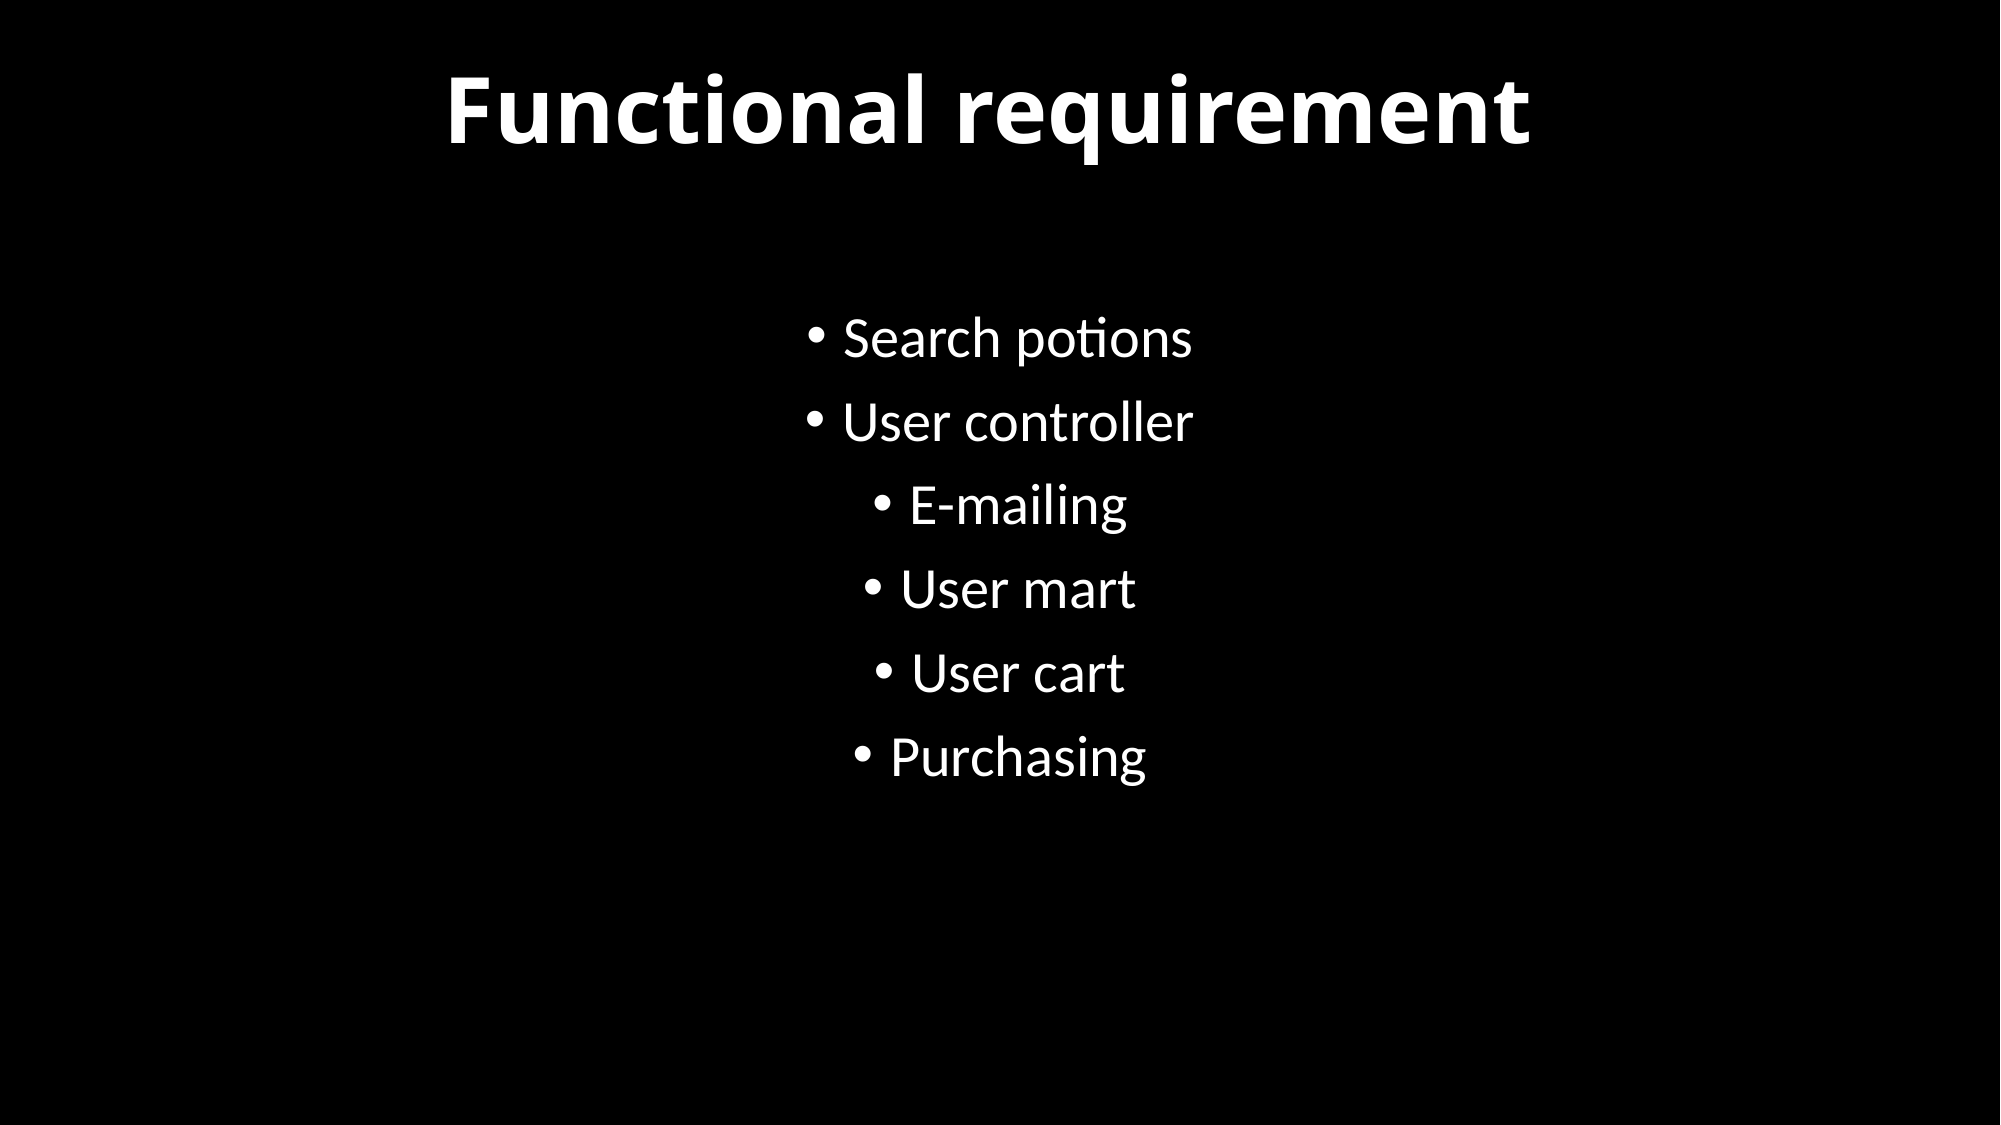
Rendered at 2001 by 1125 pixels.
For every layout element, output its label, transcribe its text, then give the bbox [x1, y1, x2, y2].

list Search potions User controller E-mailing User mart User cart Purchasing [137, 299, 1863, 1014]
title Functional requirement [137, 59, 1863, 278]
